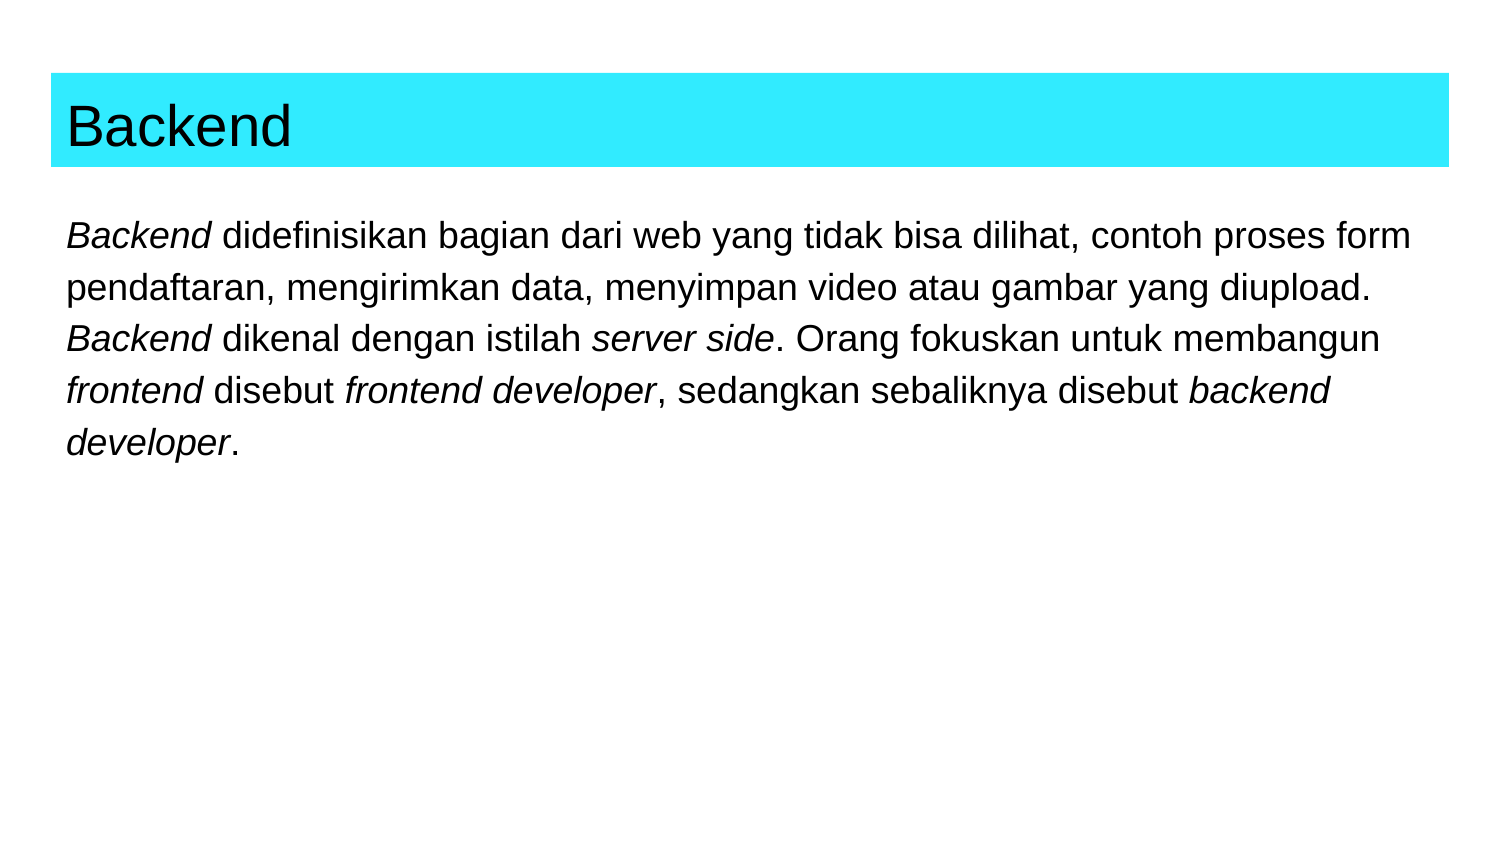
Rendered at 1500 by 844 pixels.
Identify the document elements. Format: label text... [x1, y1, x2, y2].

title Backend [51, 72, 1449, 167]
list Backend didefinisikan bagian dari web yang tidak bisa dilihat, contoh proses form pendaftaran, mengirimkan data, menyimpan video atau gambar yang diupload. Backend dikenal dengan istilah server side. Orang fokuskan untuk membangun frontend disebut frontend developer, sedangkan sebaliknya disebut backend developer. [51, 189, 1449, 750]
